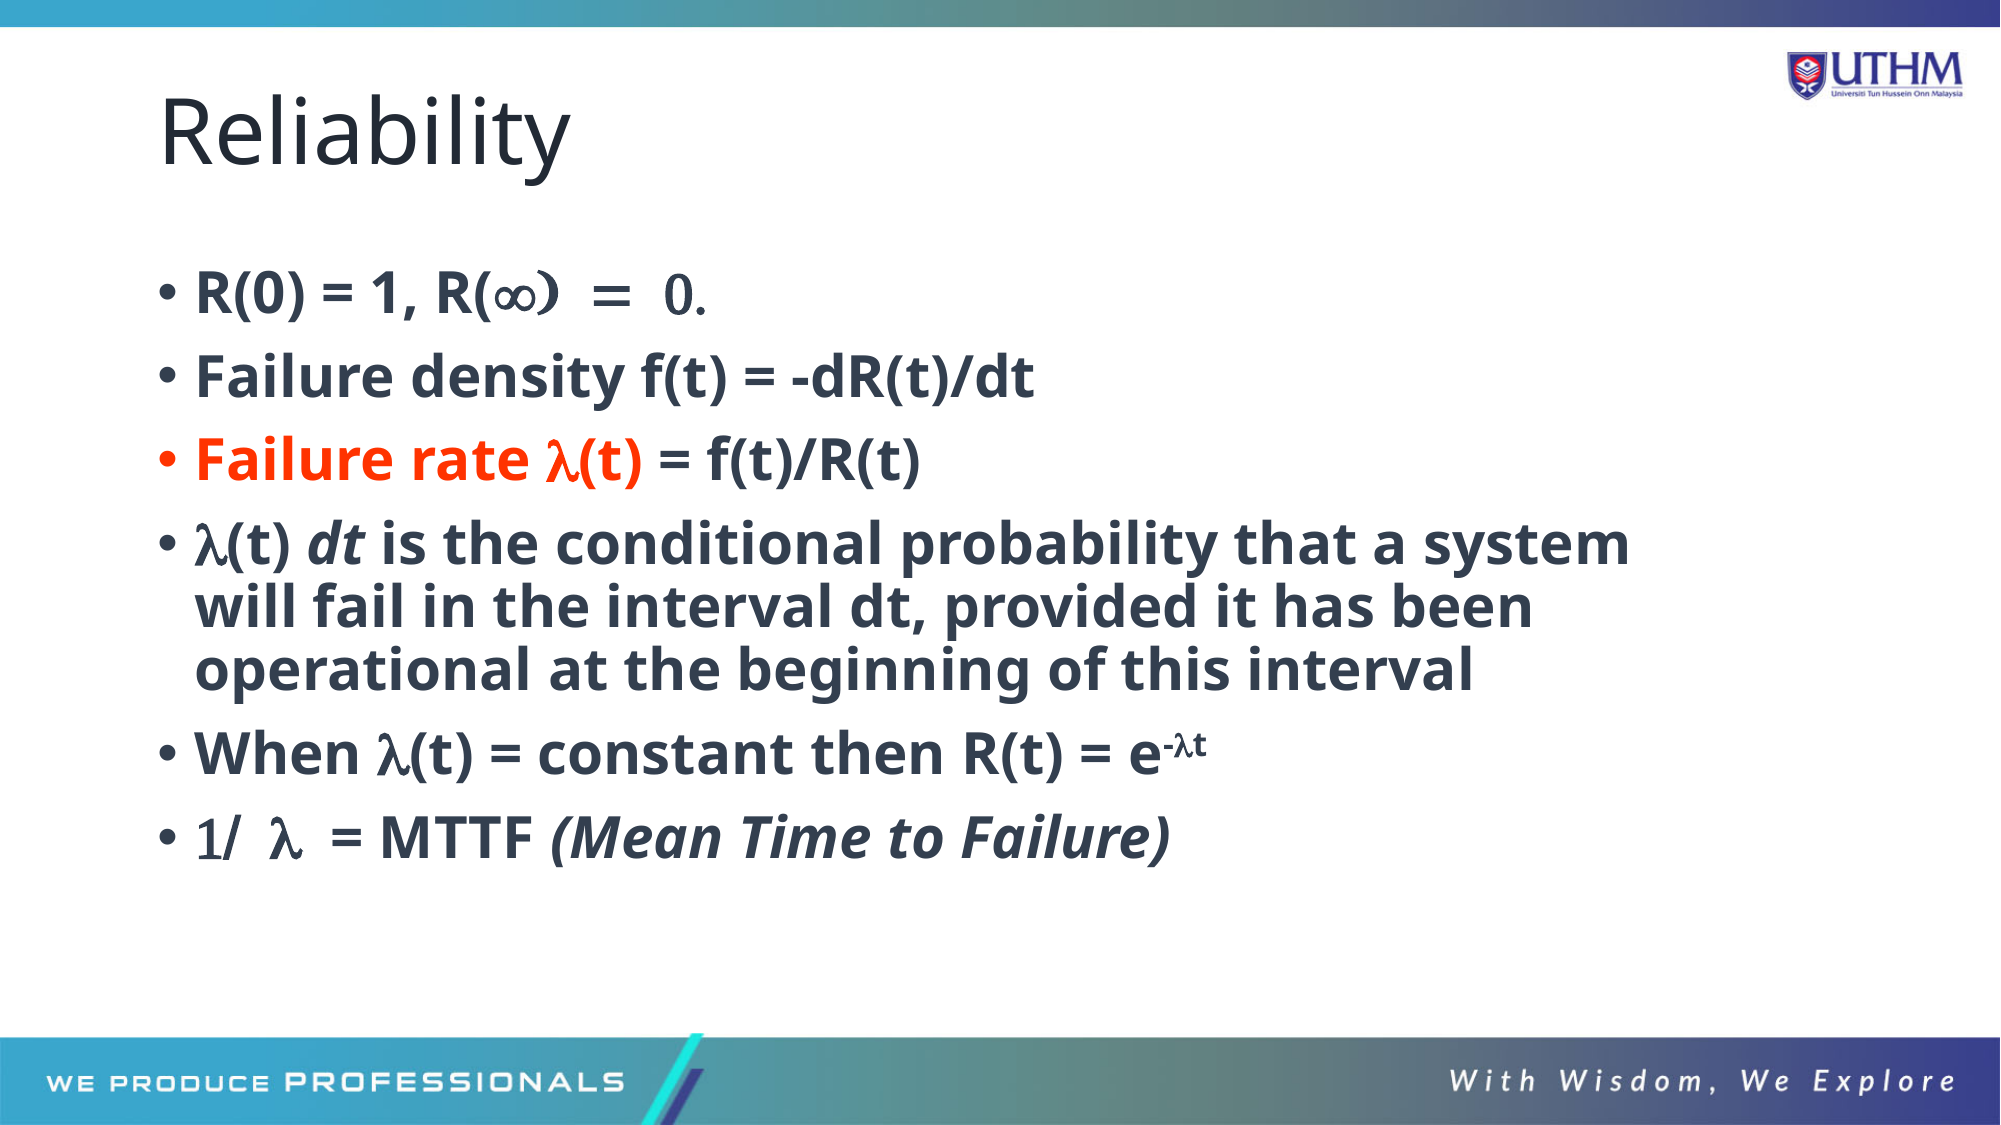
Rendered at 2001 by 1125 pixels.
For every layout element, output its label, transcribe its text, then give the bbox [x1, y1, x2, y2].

list R(0) = 1, R( Failure density f(t) = -dR(t)/dt Failure rate (t) = f(t)/R(t) (t) dt is the conditional probability that a system will fail in the interval dt, provided it has been operational at the beginning of this interval When (t) = constant then R(t) = e-t = MTTF (Mean Time to Failure) [142, 255, 1663, 1000]
picture [0, 0, 2000, 1125]
title Reliability [142, 50, 1663, 221]
